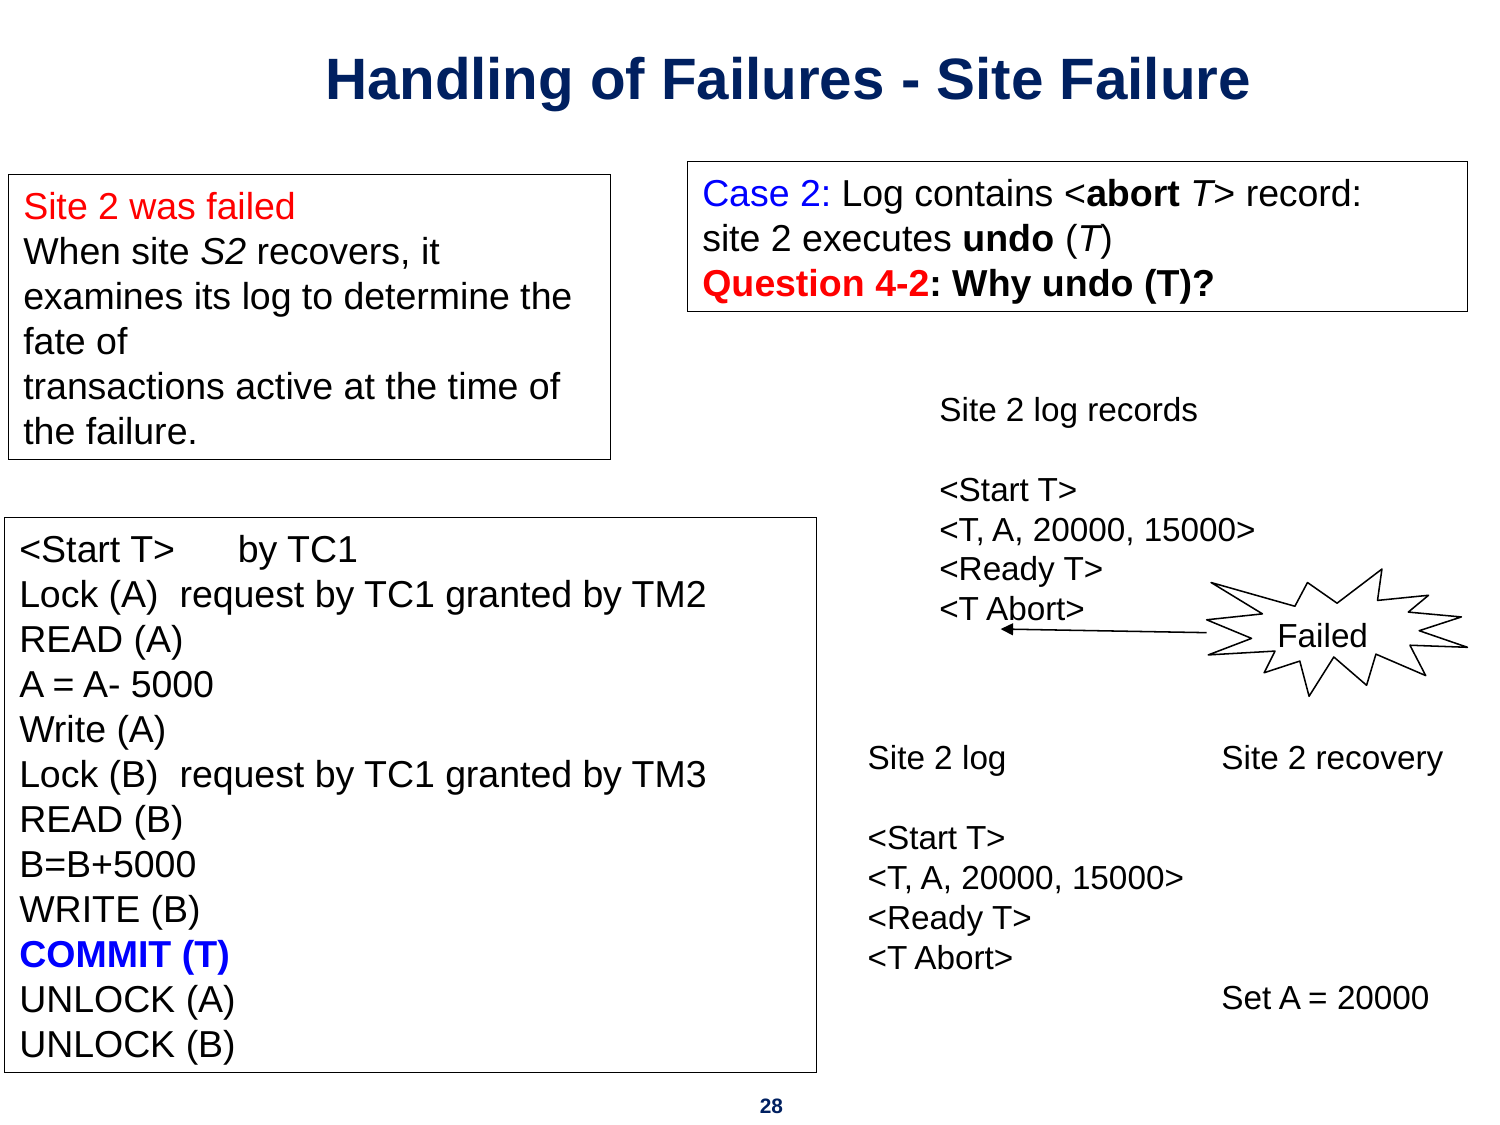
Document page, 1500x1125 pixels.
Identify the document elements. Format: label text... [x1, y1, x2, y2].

text_box Site 2 recovery Set A = 20000 [1206, 729, 1500, 1024]
text_box <Start T> by TC1 Lock (A) request by TC1 granted by TM2 READ (A) A = A- 5000 Write (A) Lock (B) request by TC1 granted by TM3 READ (B) B=B+5000 WRITE (B) COMMIT (T) UNLOCK (A) UNLOCK (B) [4, 517, 817, 1073]
text_box Site 2 log <Start T> <T, A, 20000, 15000> <Ready T> <T Abort> [852, 729, 1206, 984]
text_box Site 2 was failed When site S2 recovers, it examines its log to determine the fate of transactions active at the time of the failure. [8, 174, 611, 460]
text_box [924, 380, 1468, 720]
title Handling of Failures - Site Failure [125, 18, 1452, 120]
text_box Case 2: Log contains <abort T> record: site 2 executes undo (T) Question 4-2: Why undo (T)? [687, 161, 1468, 312]
